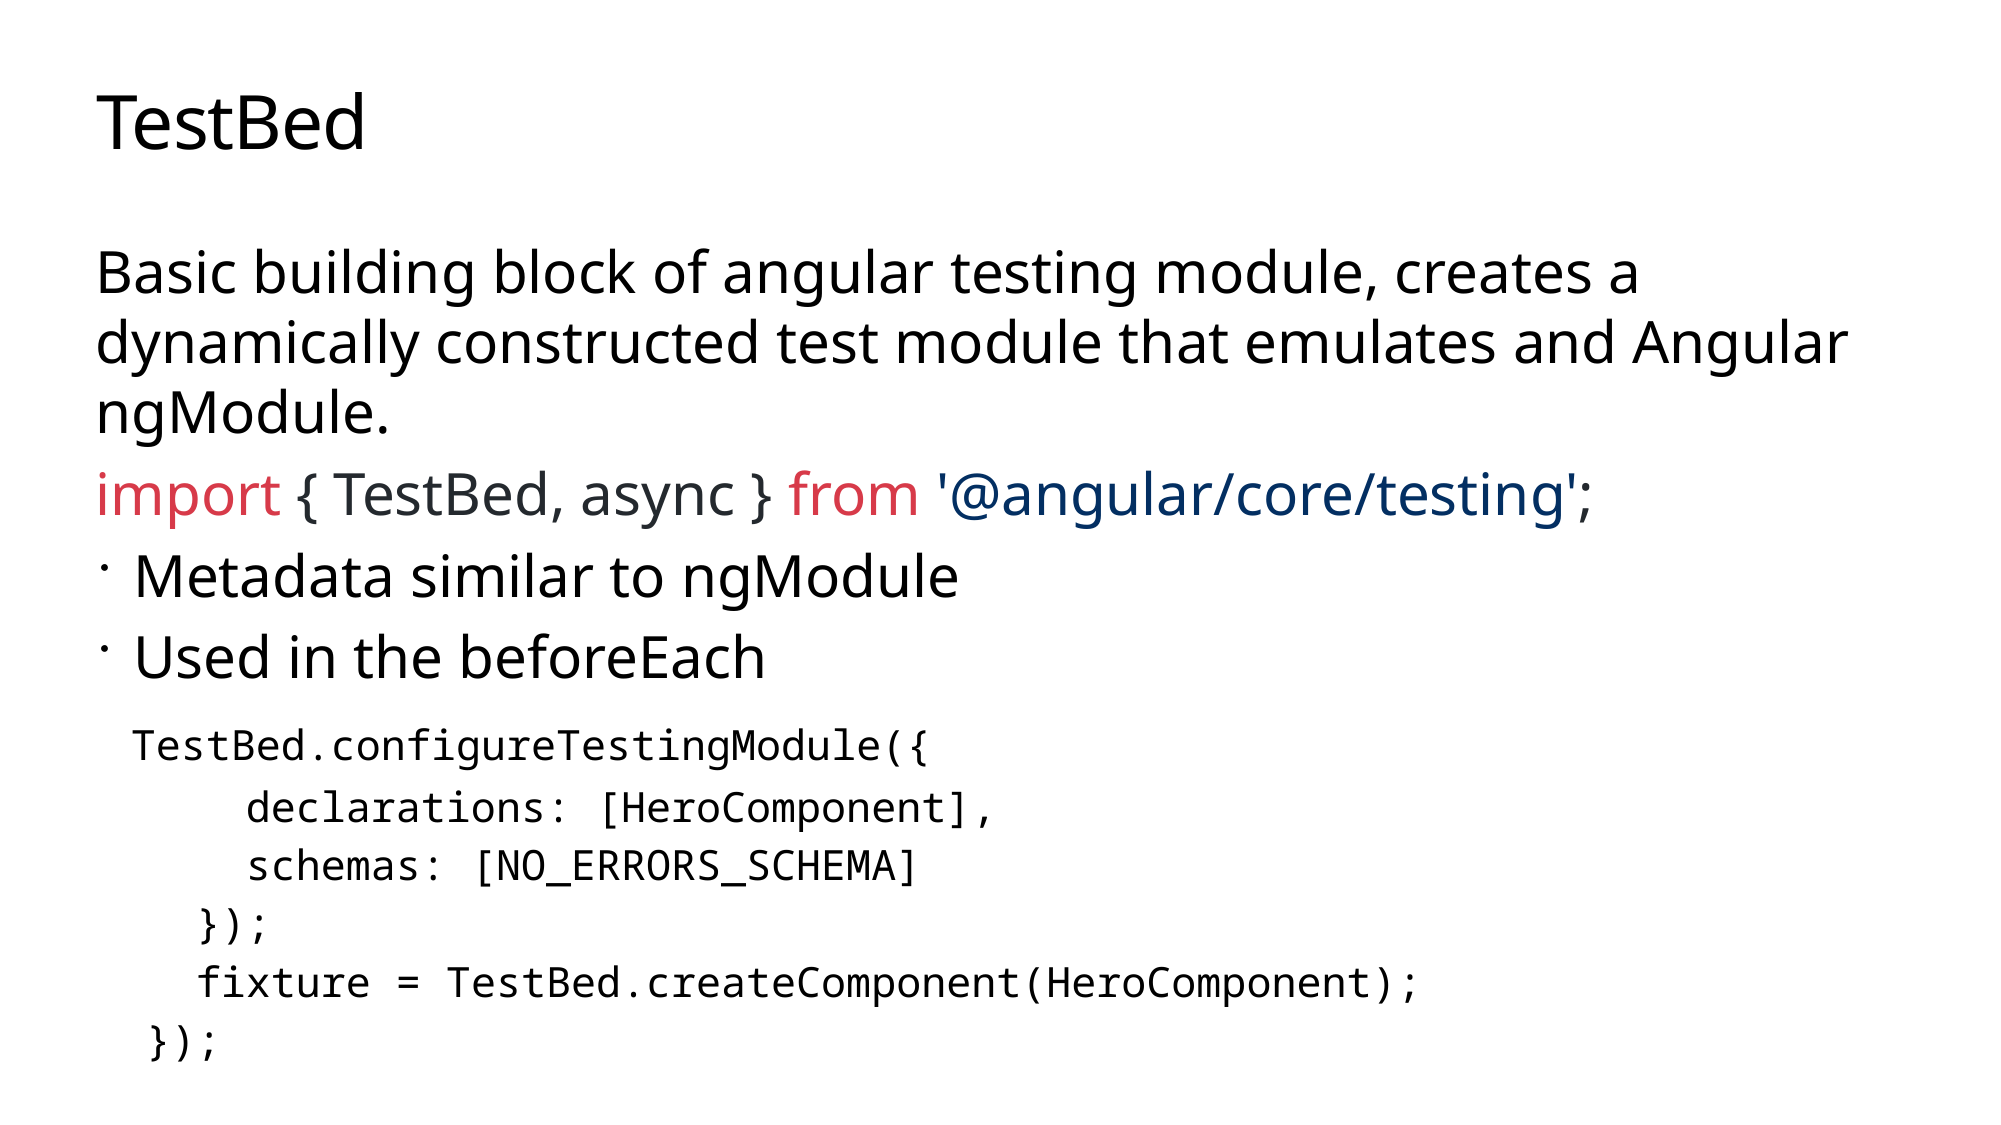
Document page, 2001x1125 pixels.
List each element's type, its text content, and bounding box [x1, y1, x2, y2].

list Basic building block of angular testing module, creates a dynamically constructed test module that emulates and Angular ngModule. import { TestBed, async } from '@angular/core/testing'; Metadata similar to ngModule Used in the beforeEach TestBed.configureTestingModule({ declarations: [HeroComponent], schemas: [NO_ERRORS_SCHEMA] }); fixture = TestBed.createComponent(HeroComponent); }); [95, 235, 1904, 1104]
title TestBed [96, 75, 1904, 166]
